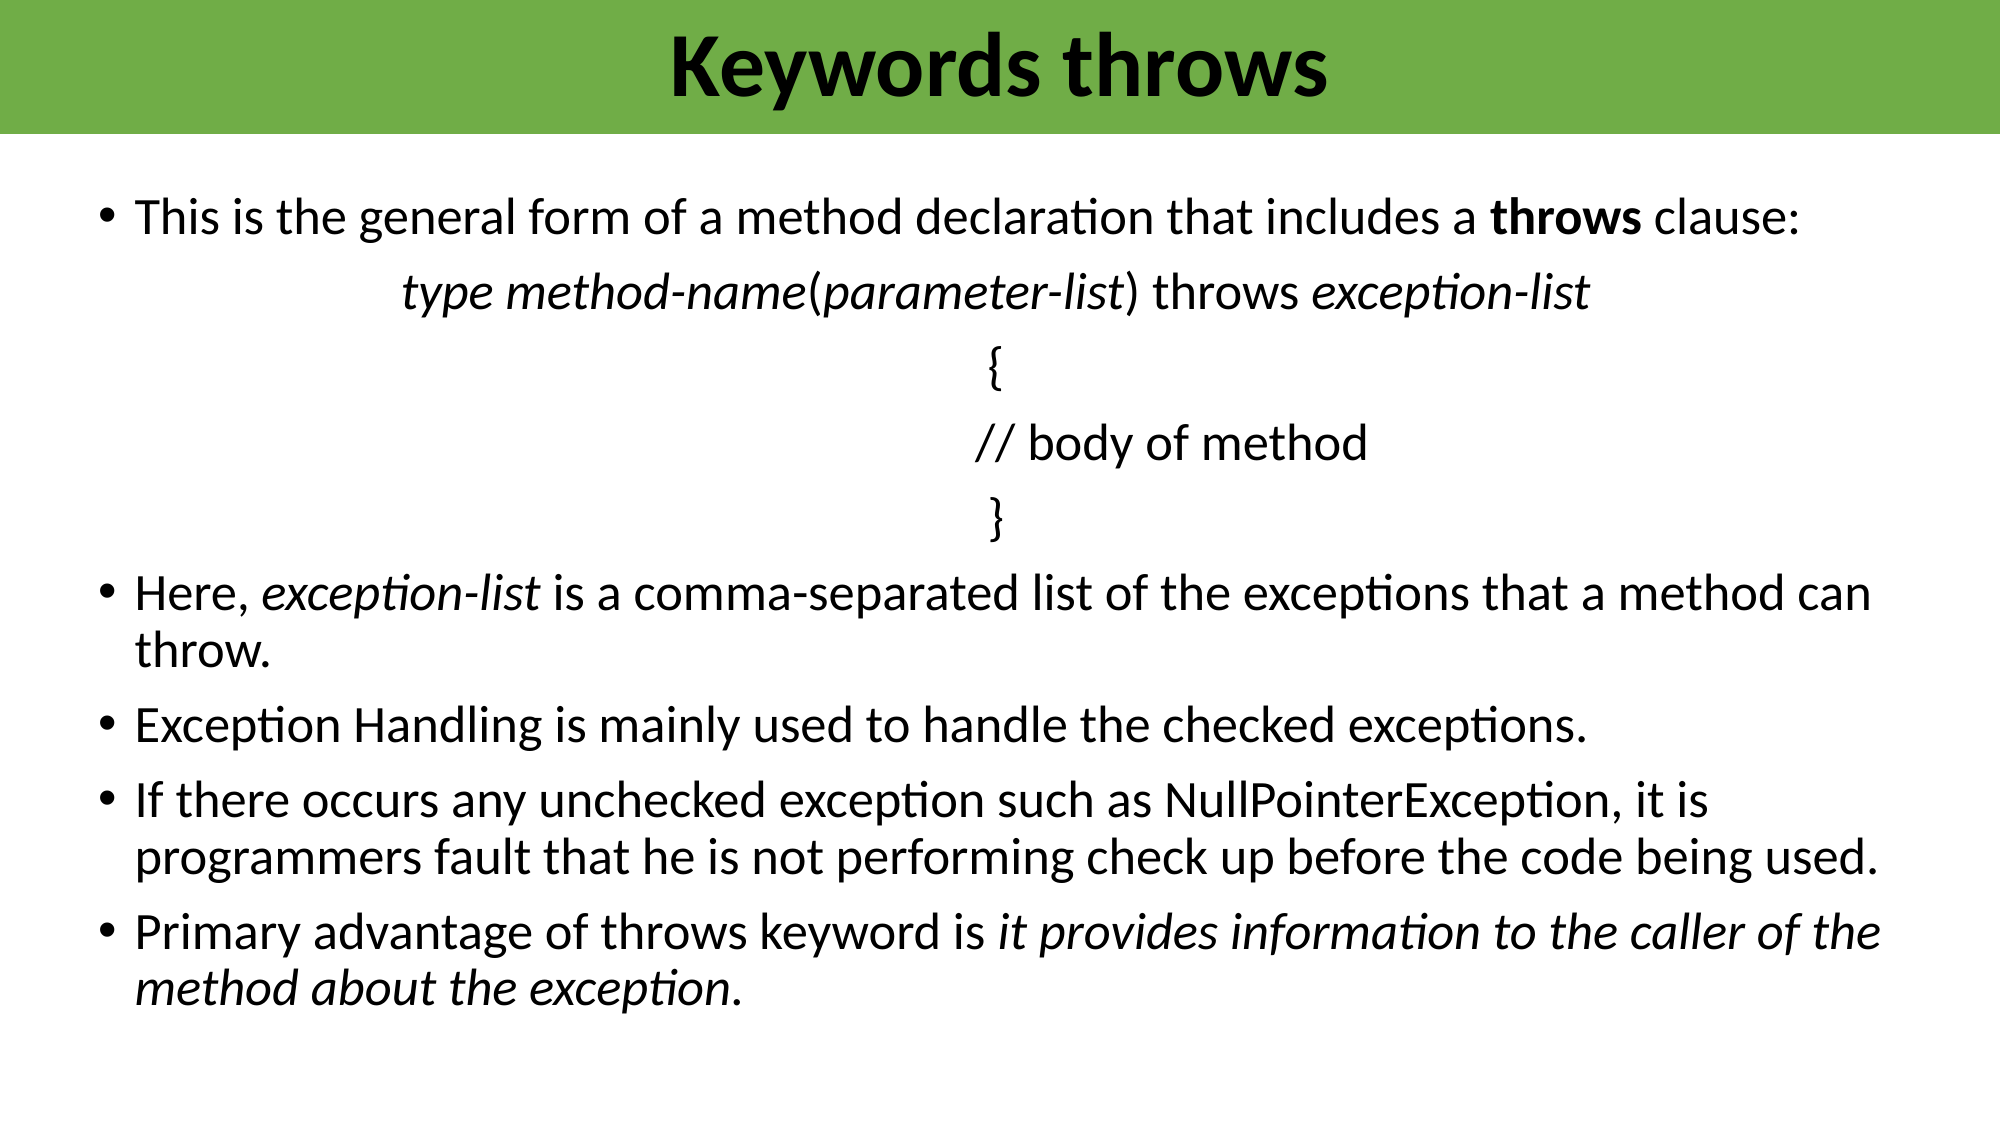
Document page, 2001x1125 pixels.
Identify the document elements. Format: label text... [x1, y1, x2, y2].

title Keywords throws [0, 0, 2000, 134]
list This is the general form of a method declaration that includes a throws clause: type method-name(parameter-list) throws exception-list { // body of method } Here, exception-list is a comma-separated list of the exceptions that a method can throw. Exception Handling is mainly used to handle the checked exceptions. If there occurs any unchecked exception such as NullPointerException, it is programmers fault that he is not performing check up before the code being used. Primary advantage of throws keyword is it provides information to the caller of the method about the exception. [83, 181, 1909, 1044]
